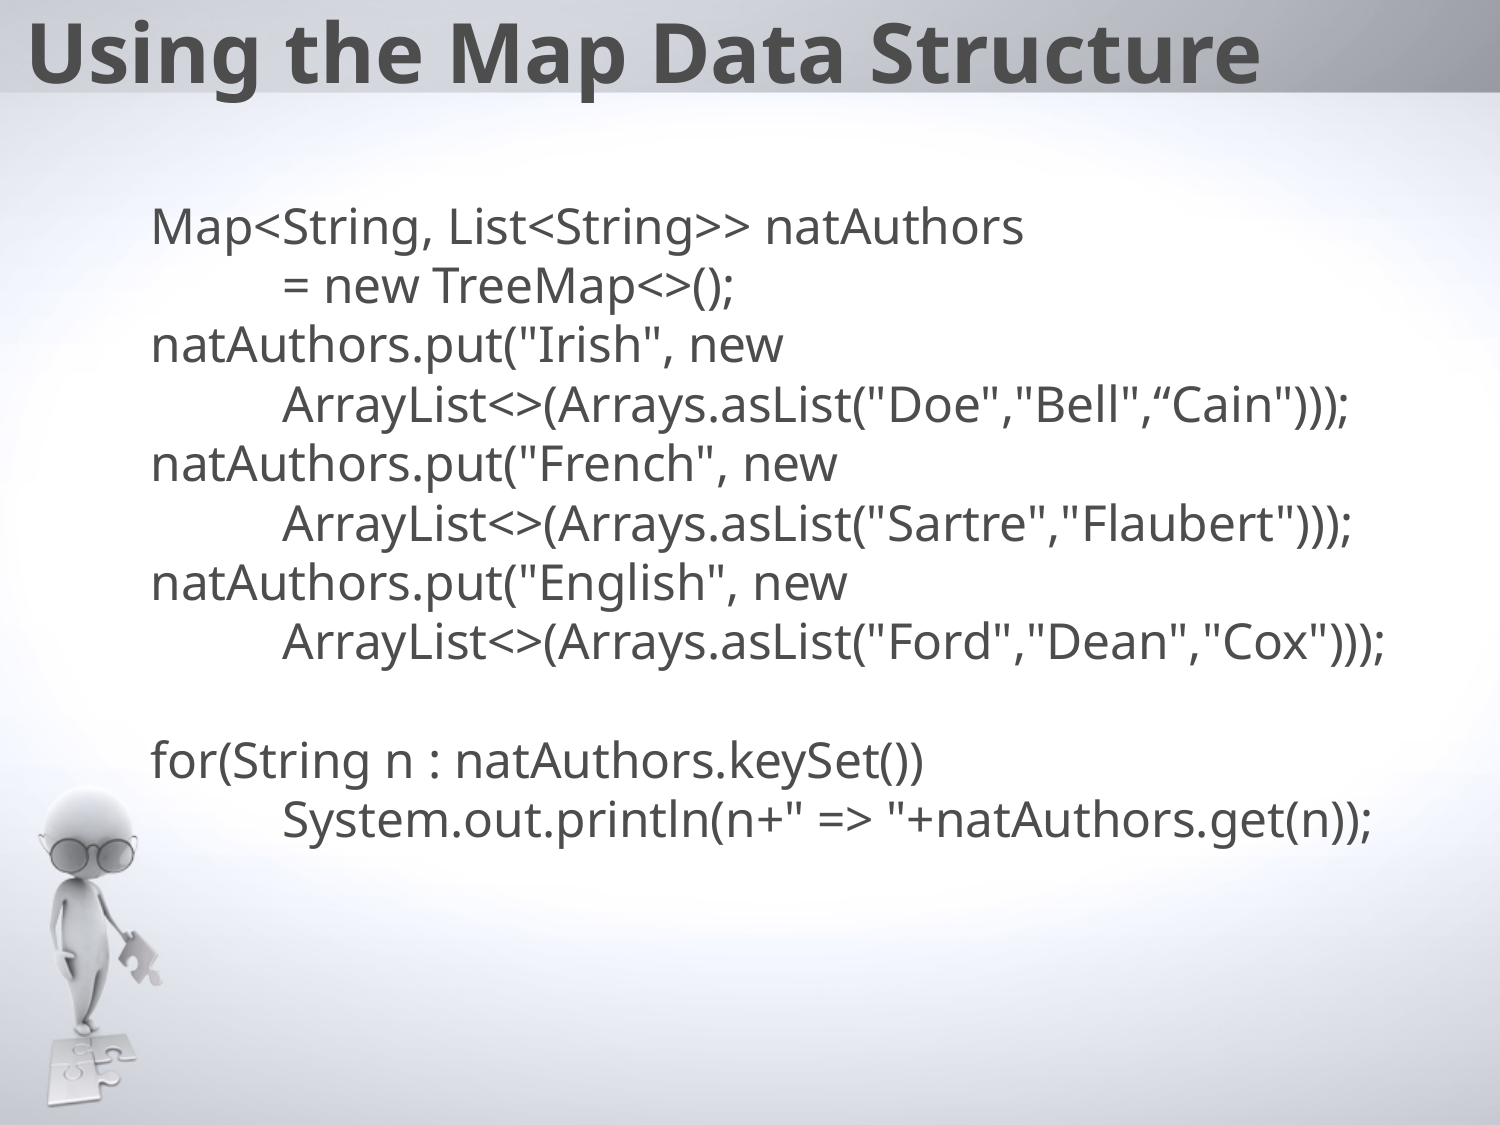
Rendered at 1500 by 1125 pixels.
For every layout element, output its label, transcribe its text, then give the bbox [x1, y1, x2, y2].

text_box Using the Map Data Structure [10, 6, 1436, 94]
picture [0, 0, 1500, 1125]
text_box Map<String, List<String>> natAuthors = new TreeMap<>(); natAuthors.put("Irish", new ArrayList<>(Arrays.asList("Doe","Bell",“Cain"))); natAuthors.put("French", new ArrayList<>(Arrays.asList("Sartre","Flaubert"))); natAuthors.put("English", new ArrayList<>(Arrays.asList("Ford","Dean","Cox"))); for(String n : natAuthors.keySet()) System.out.println(n+" => "+natAuthors.get(n)); [135, 187, 1435, 1047]
